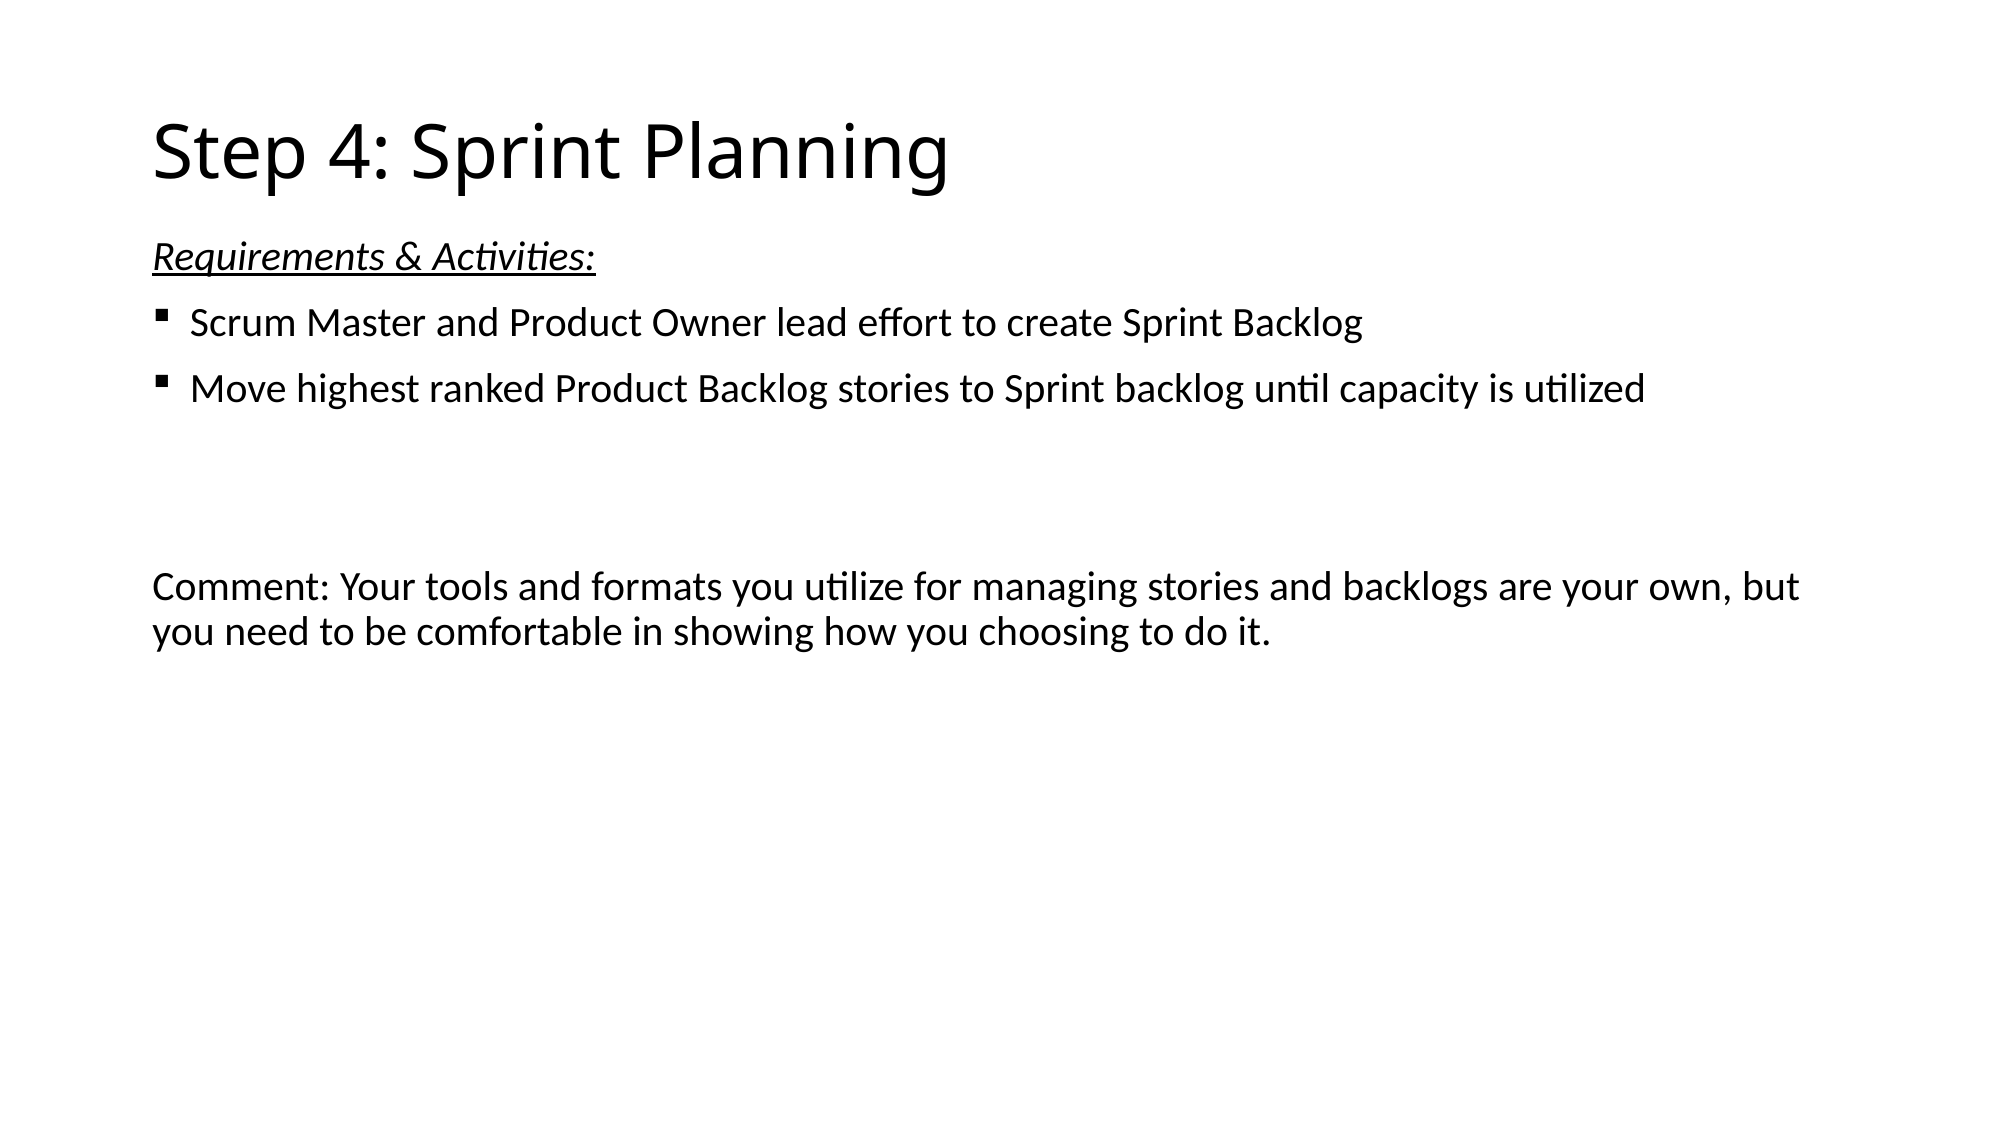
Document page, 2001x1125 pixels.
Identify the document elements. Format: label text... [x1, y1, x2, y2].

list Requirements & Activities: Scrum Master and Product Owner lead effort to create Sprint Backlog Move highest ranked Product Backlog stories to Sprint backlog until capacity is utilized Comment: Your tools and formats you utilize for managing stories and backlogs are your own, but you need to be comfortable in showing how you choosing to do it. [137, 226, 1863, 1032]
title Step 4: Sprint Planning [137, 92, 1863, 215]
